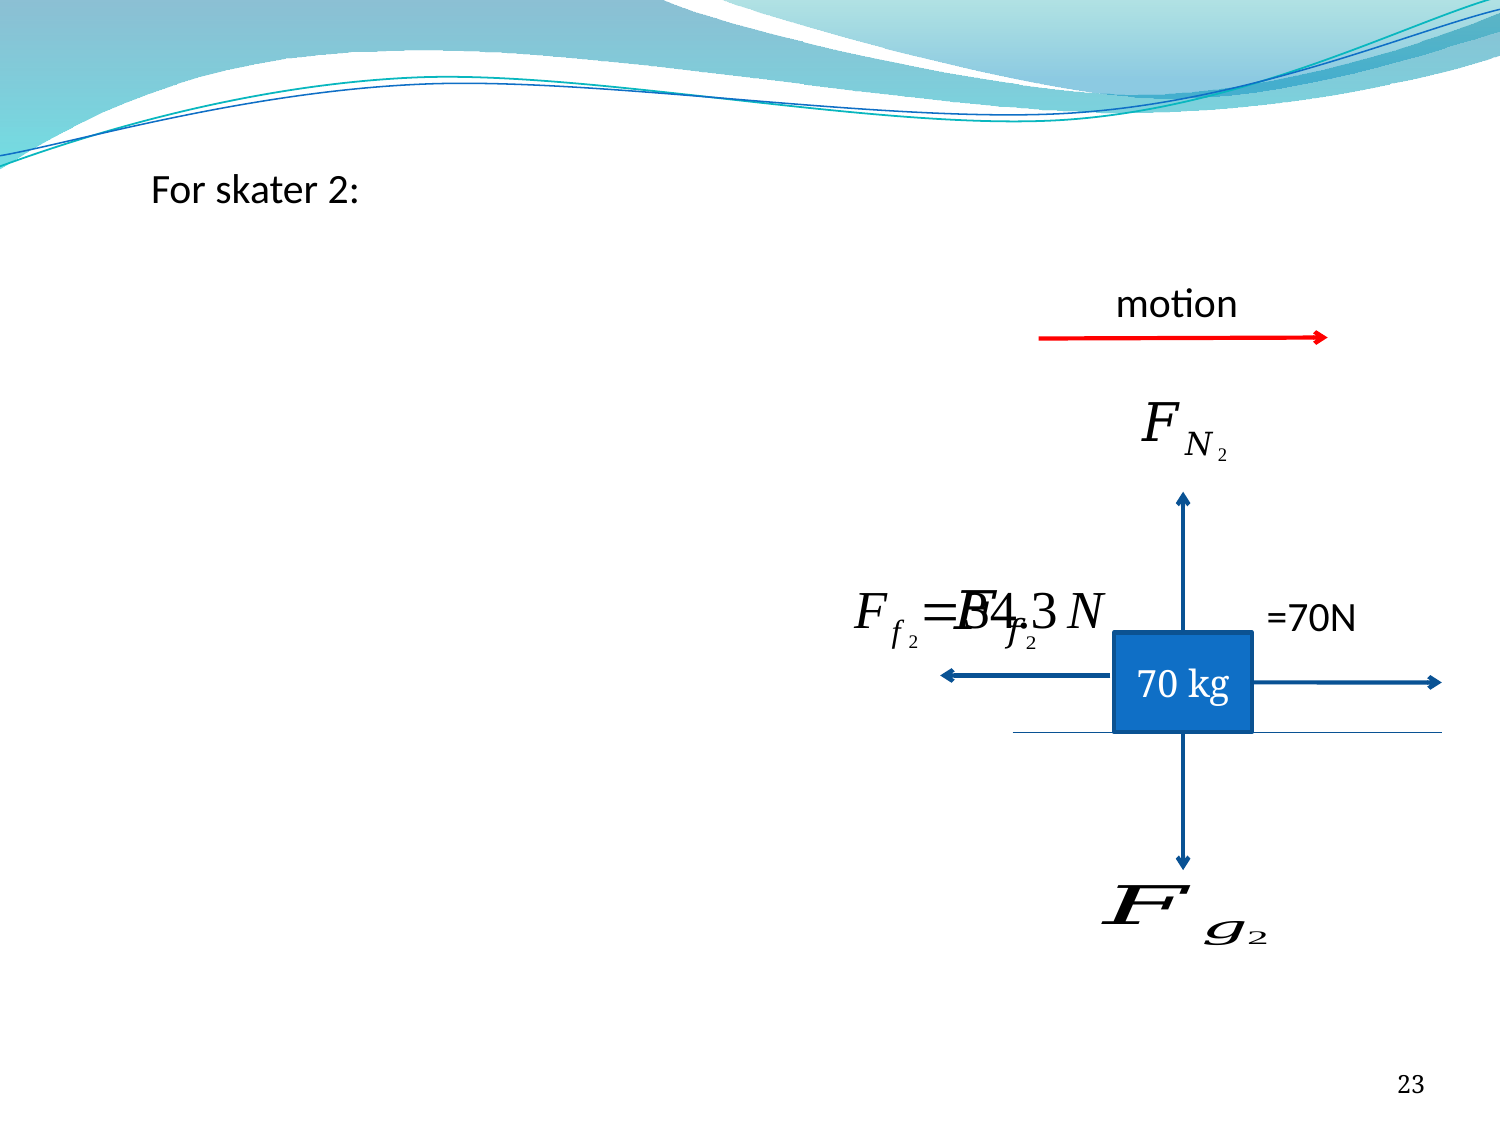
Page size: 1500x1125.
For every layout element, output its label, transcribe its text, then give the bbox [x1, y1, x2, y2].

slide_number 23 [1299, 1042, 1425, 1103]
text_box 70 kg [1112, 630, 1254, 732]
text_box motion [1100, 268, 1266, 334]
